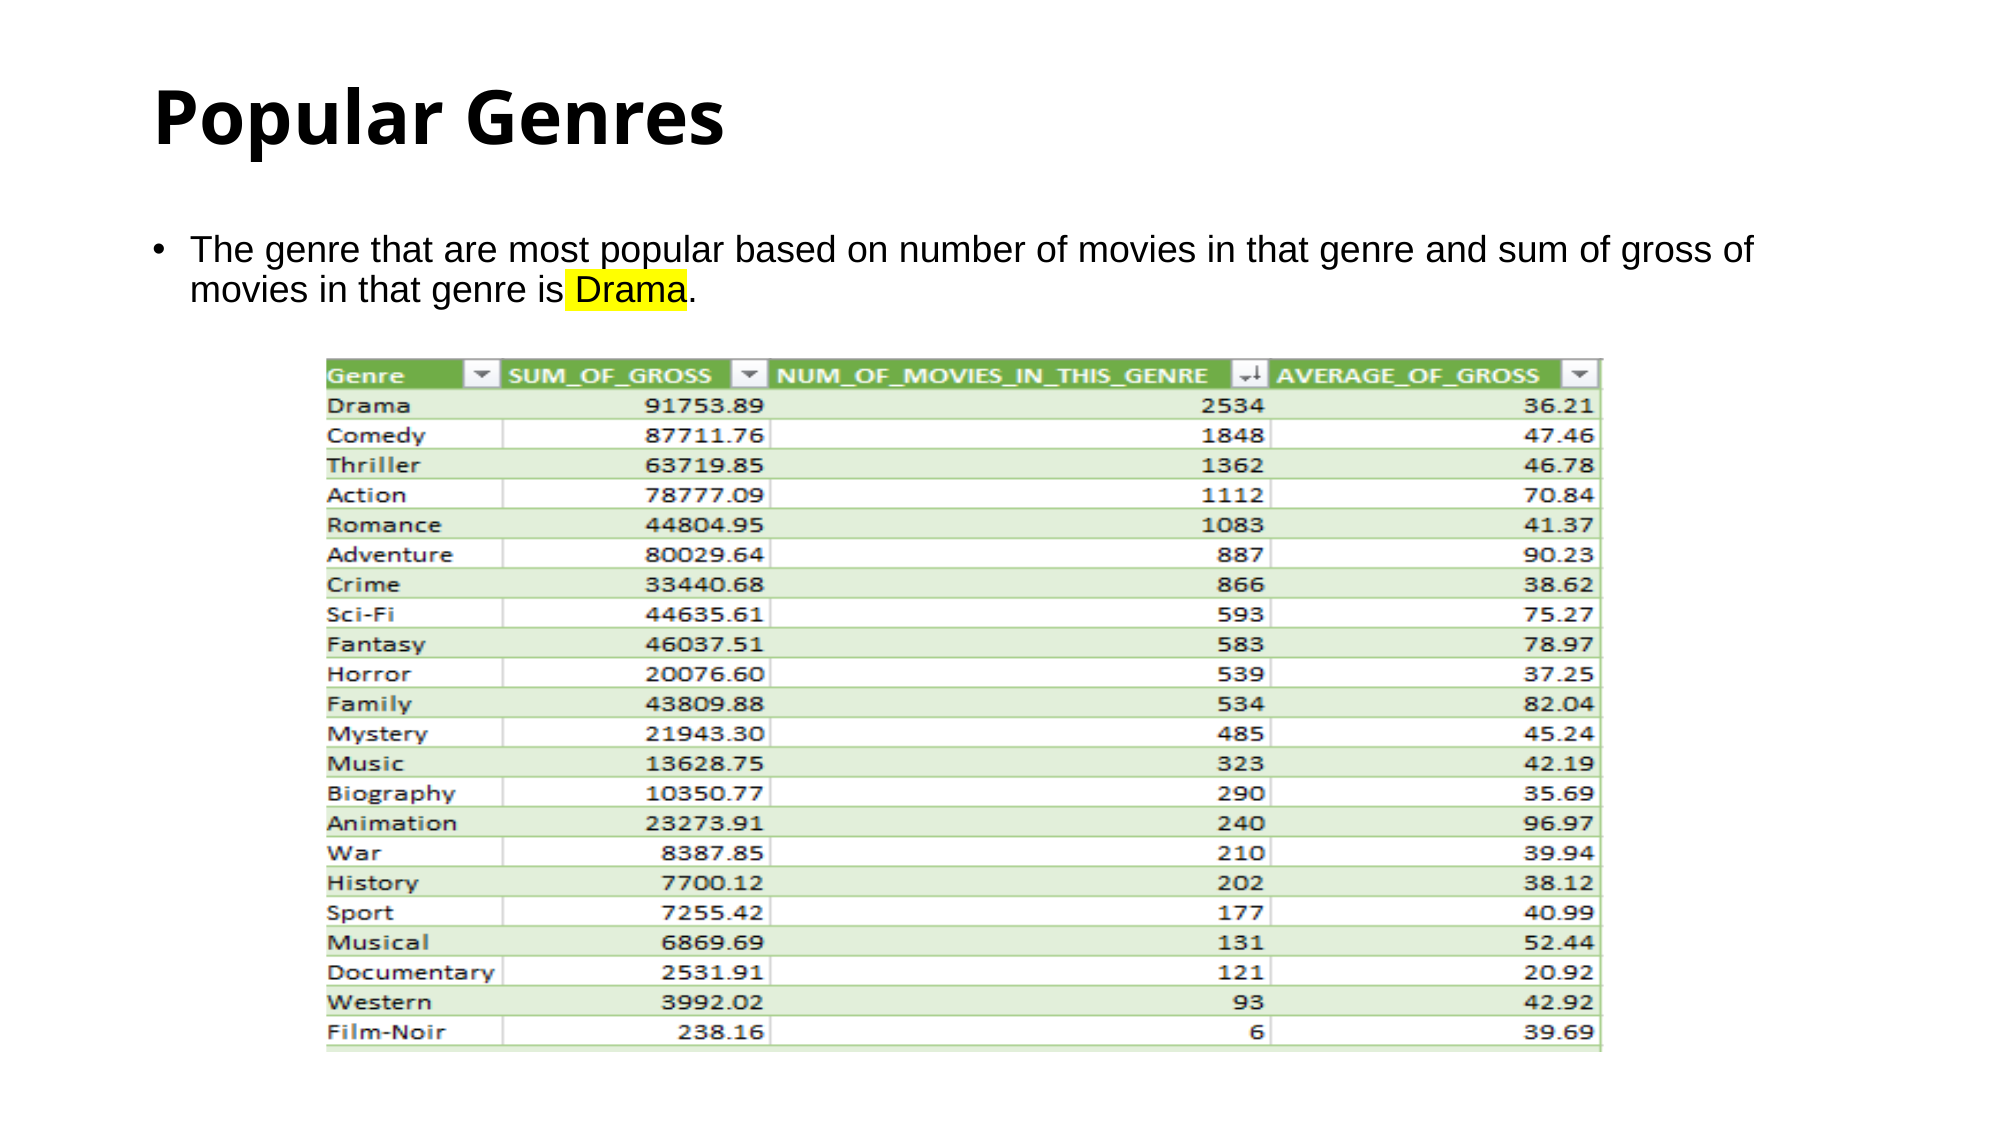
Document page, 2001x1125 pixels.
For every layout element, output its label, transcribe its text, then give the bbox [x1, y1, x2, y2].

title Popular Genres [137, 59, 1863, 181]
list The genre that are most popular based on number of movies in that genre and sum of gross of movies in that genre is Drama. [137, 222, 1863, 1023]
picture [326, 358, 1604, 1052]
